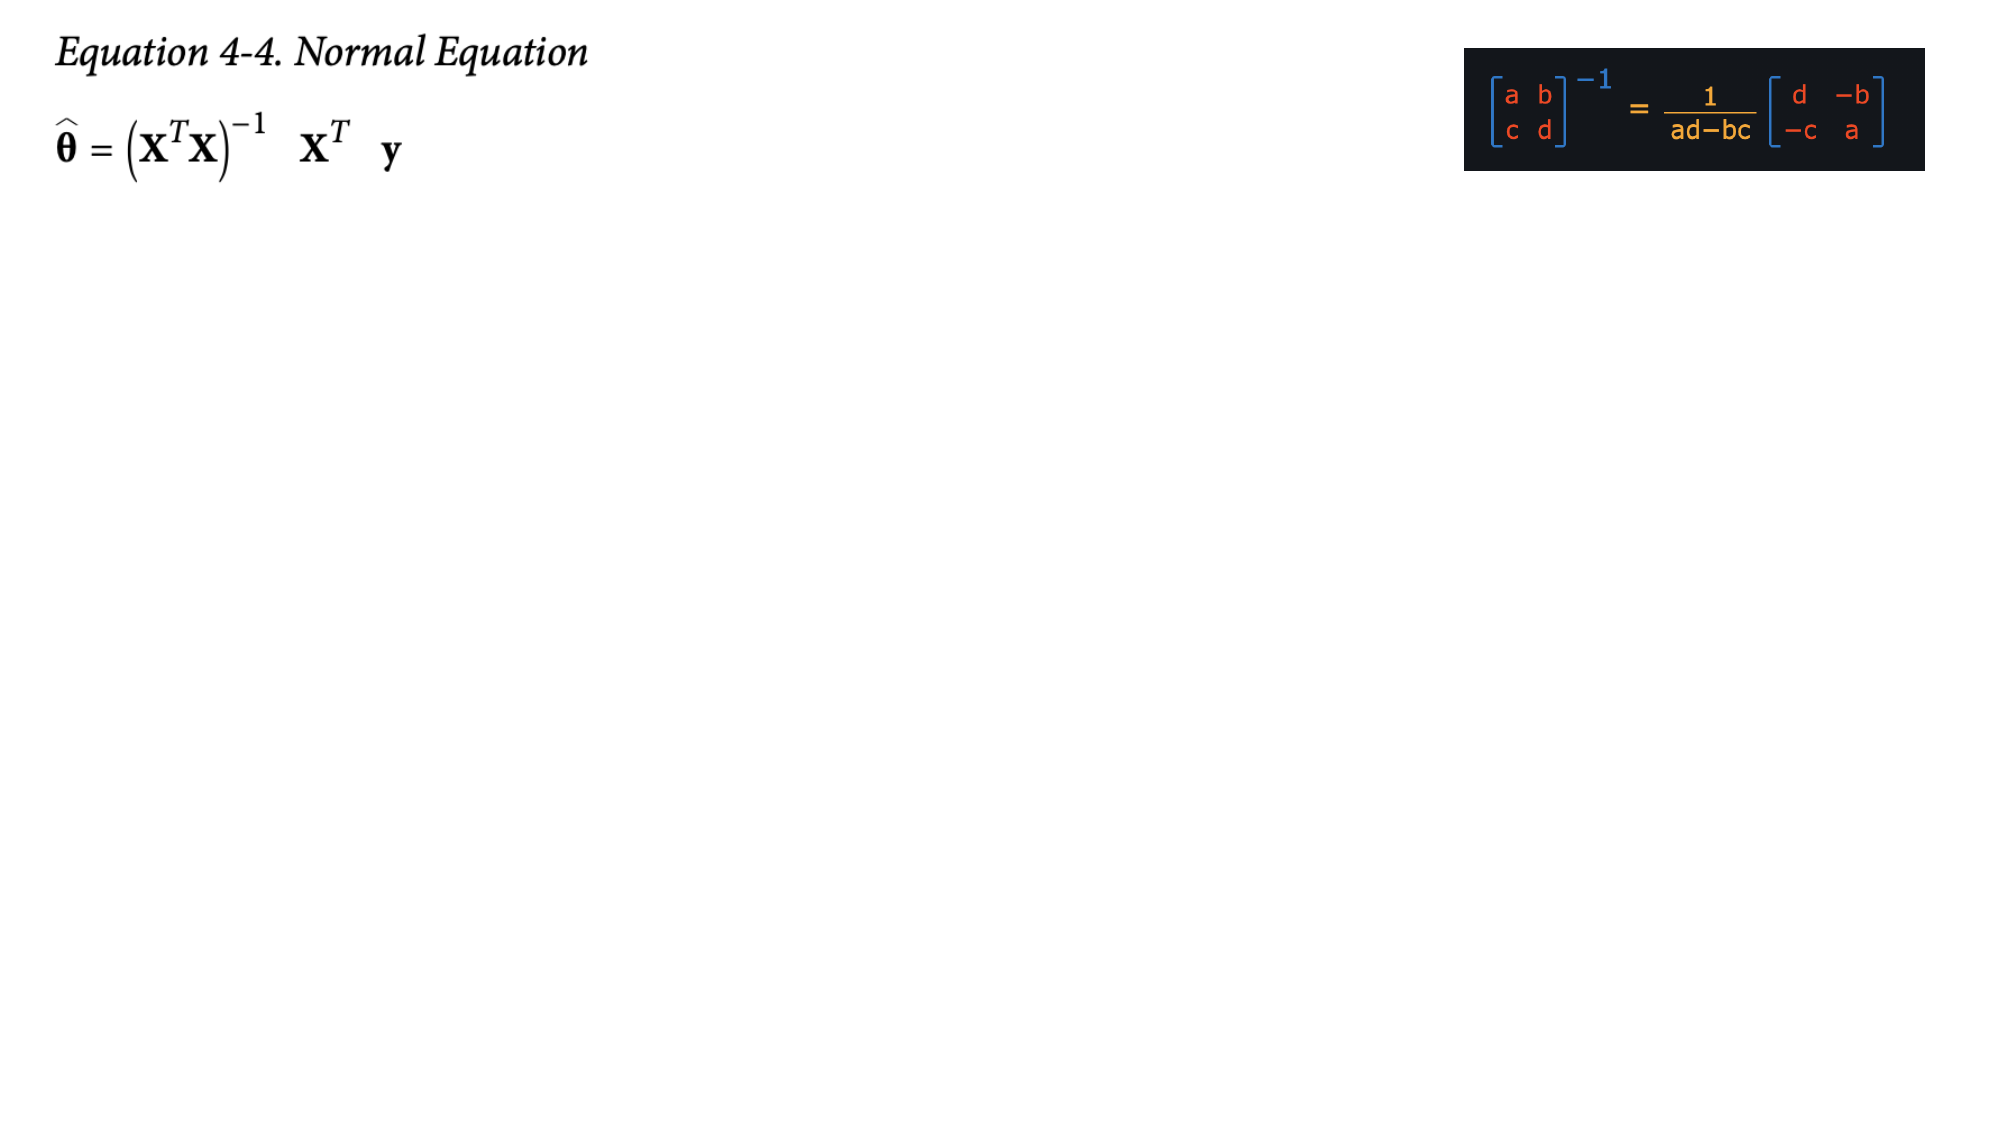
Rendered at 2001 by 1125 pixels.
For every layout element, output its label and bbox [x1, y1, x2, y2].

picture [0, 20, 613, 199]
picture [1464, 48, 1925, 171]
